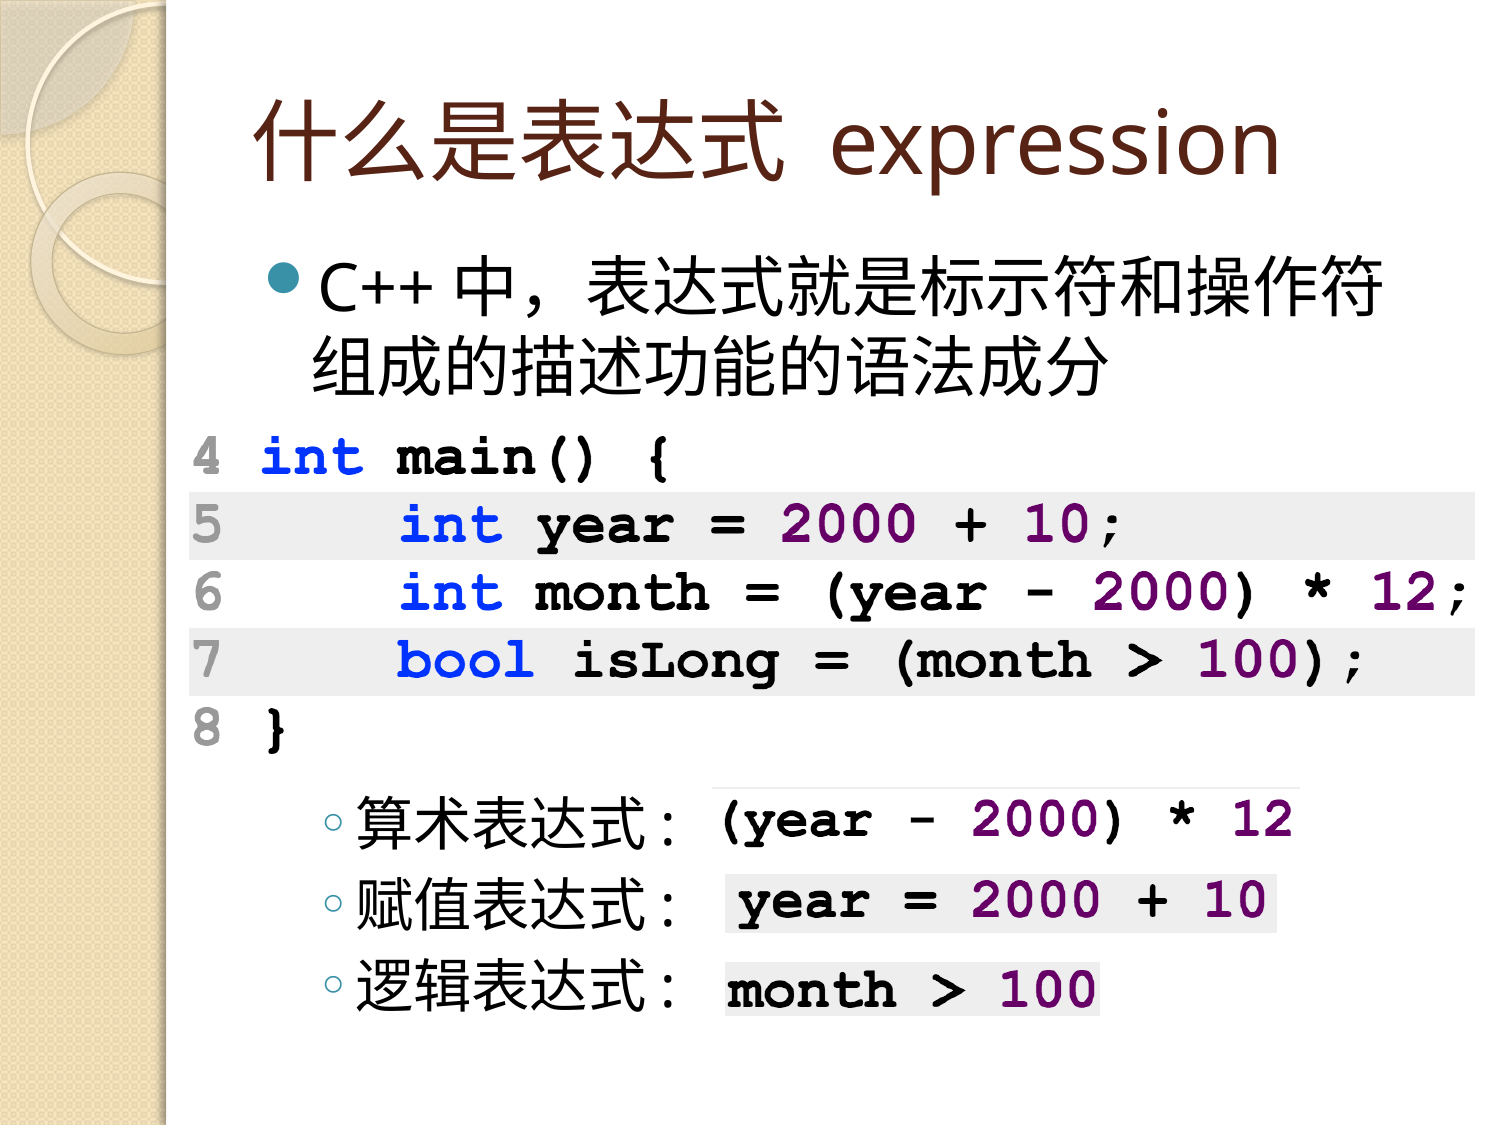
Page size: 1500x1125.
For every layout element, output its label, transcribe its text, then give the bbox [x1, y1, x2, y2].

picture [724, 962, 1101, 1016]
picture [187, 424, 1476, 765]
title 什么是表达式 expression [235, 45, 1466, 233]
picture [712, 787, 1301, 851]
picture [724, 874, 1277, 933]
list C++中，表达式就是标示符和操作符组成的描述功能的语法成分 算术表达式: 赋值表达式: 逻辑表达式: [235, 777, 1466, 1050]
list C++中，表达式就是标示符和操作符组成的描述功能的语法成分 算术表达式: 赋值表达式: 逻辑表达式: [235, 237, 1466, 421]
